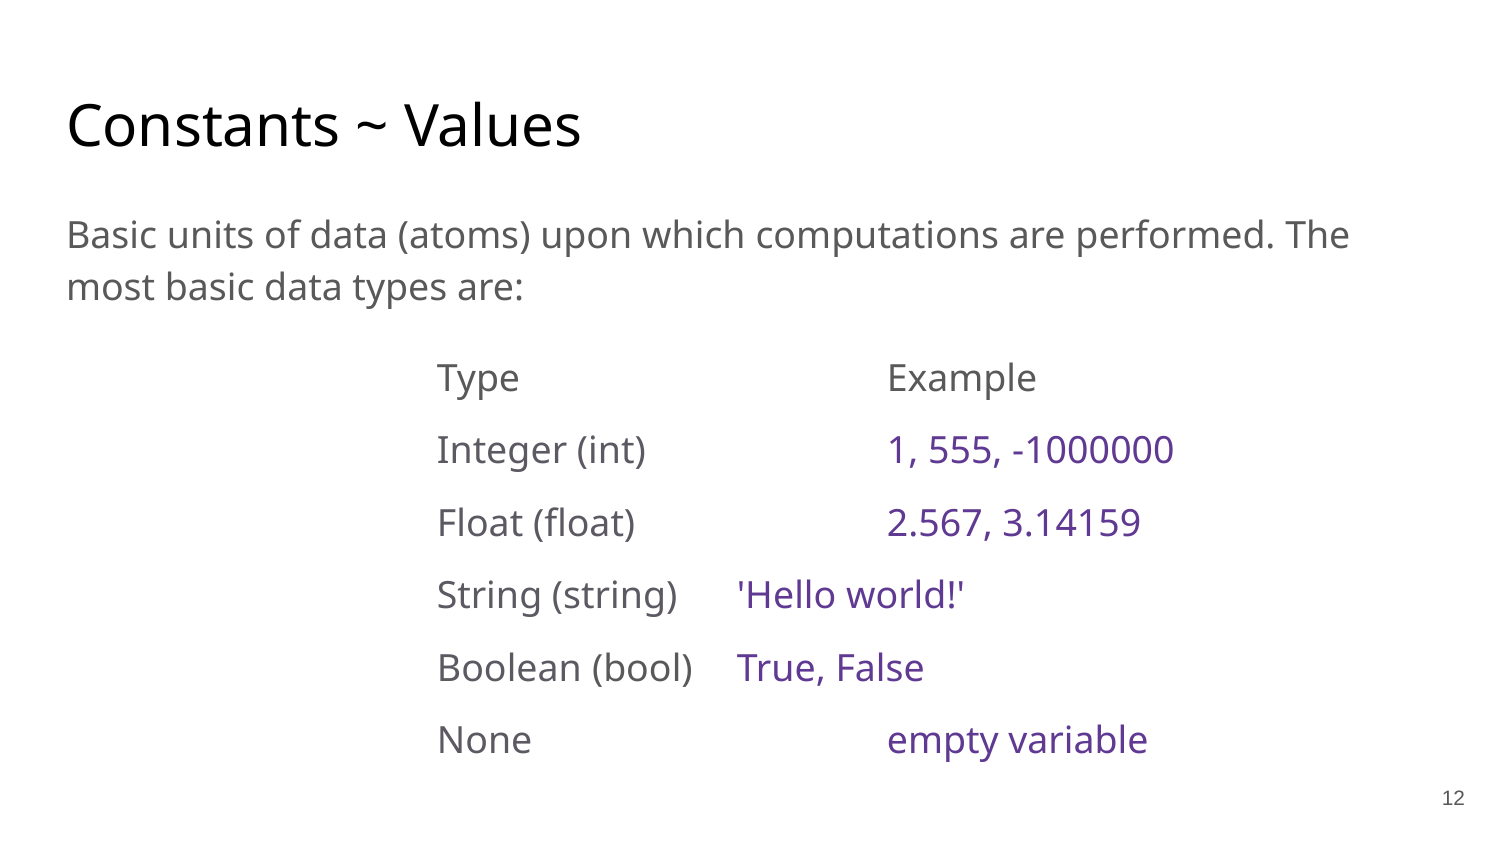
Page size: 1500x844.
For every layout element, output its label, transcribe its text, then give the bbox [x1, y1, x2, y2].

slide_number 12 [1389, 764, 1480, 830]
list Basic units of data (atoms) upon which computations are performed. The most basic data types are: [51, 189, 1449, 289]
title Constants ~ Values [51, 72, 1449, 167]
list Type Example Integer (int) 1, 555, -1000000 Float (float) 2.567, 3.14159 String (string) 'Hello world!' Boolean (bool) True, False None empty variable [421, 332, 1250, 776]
